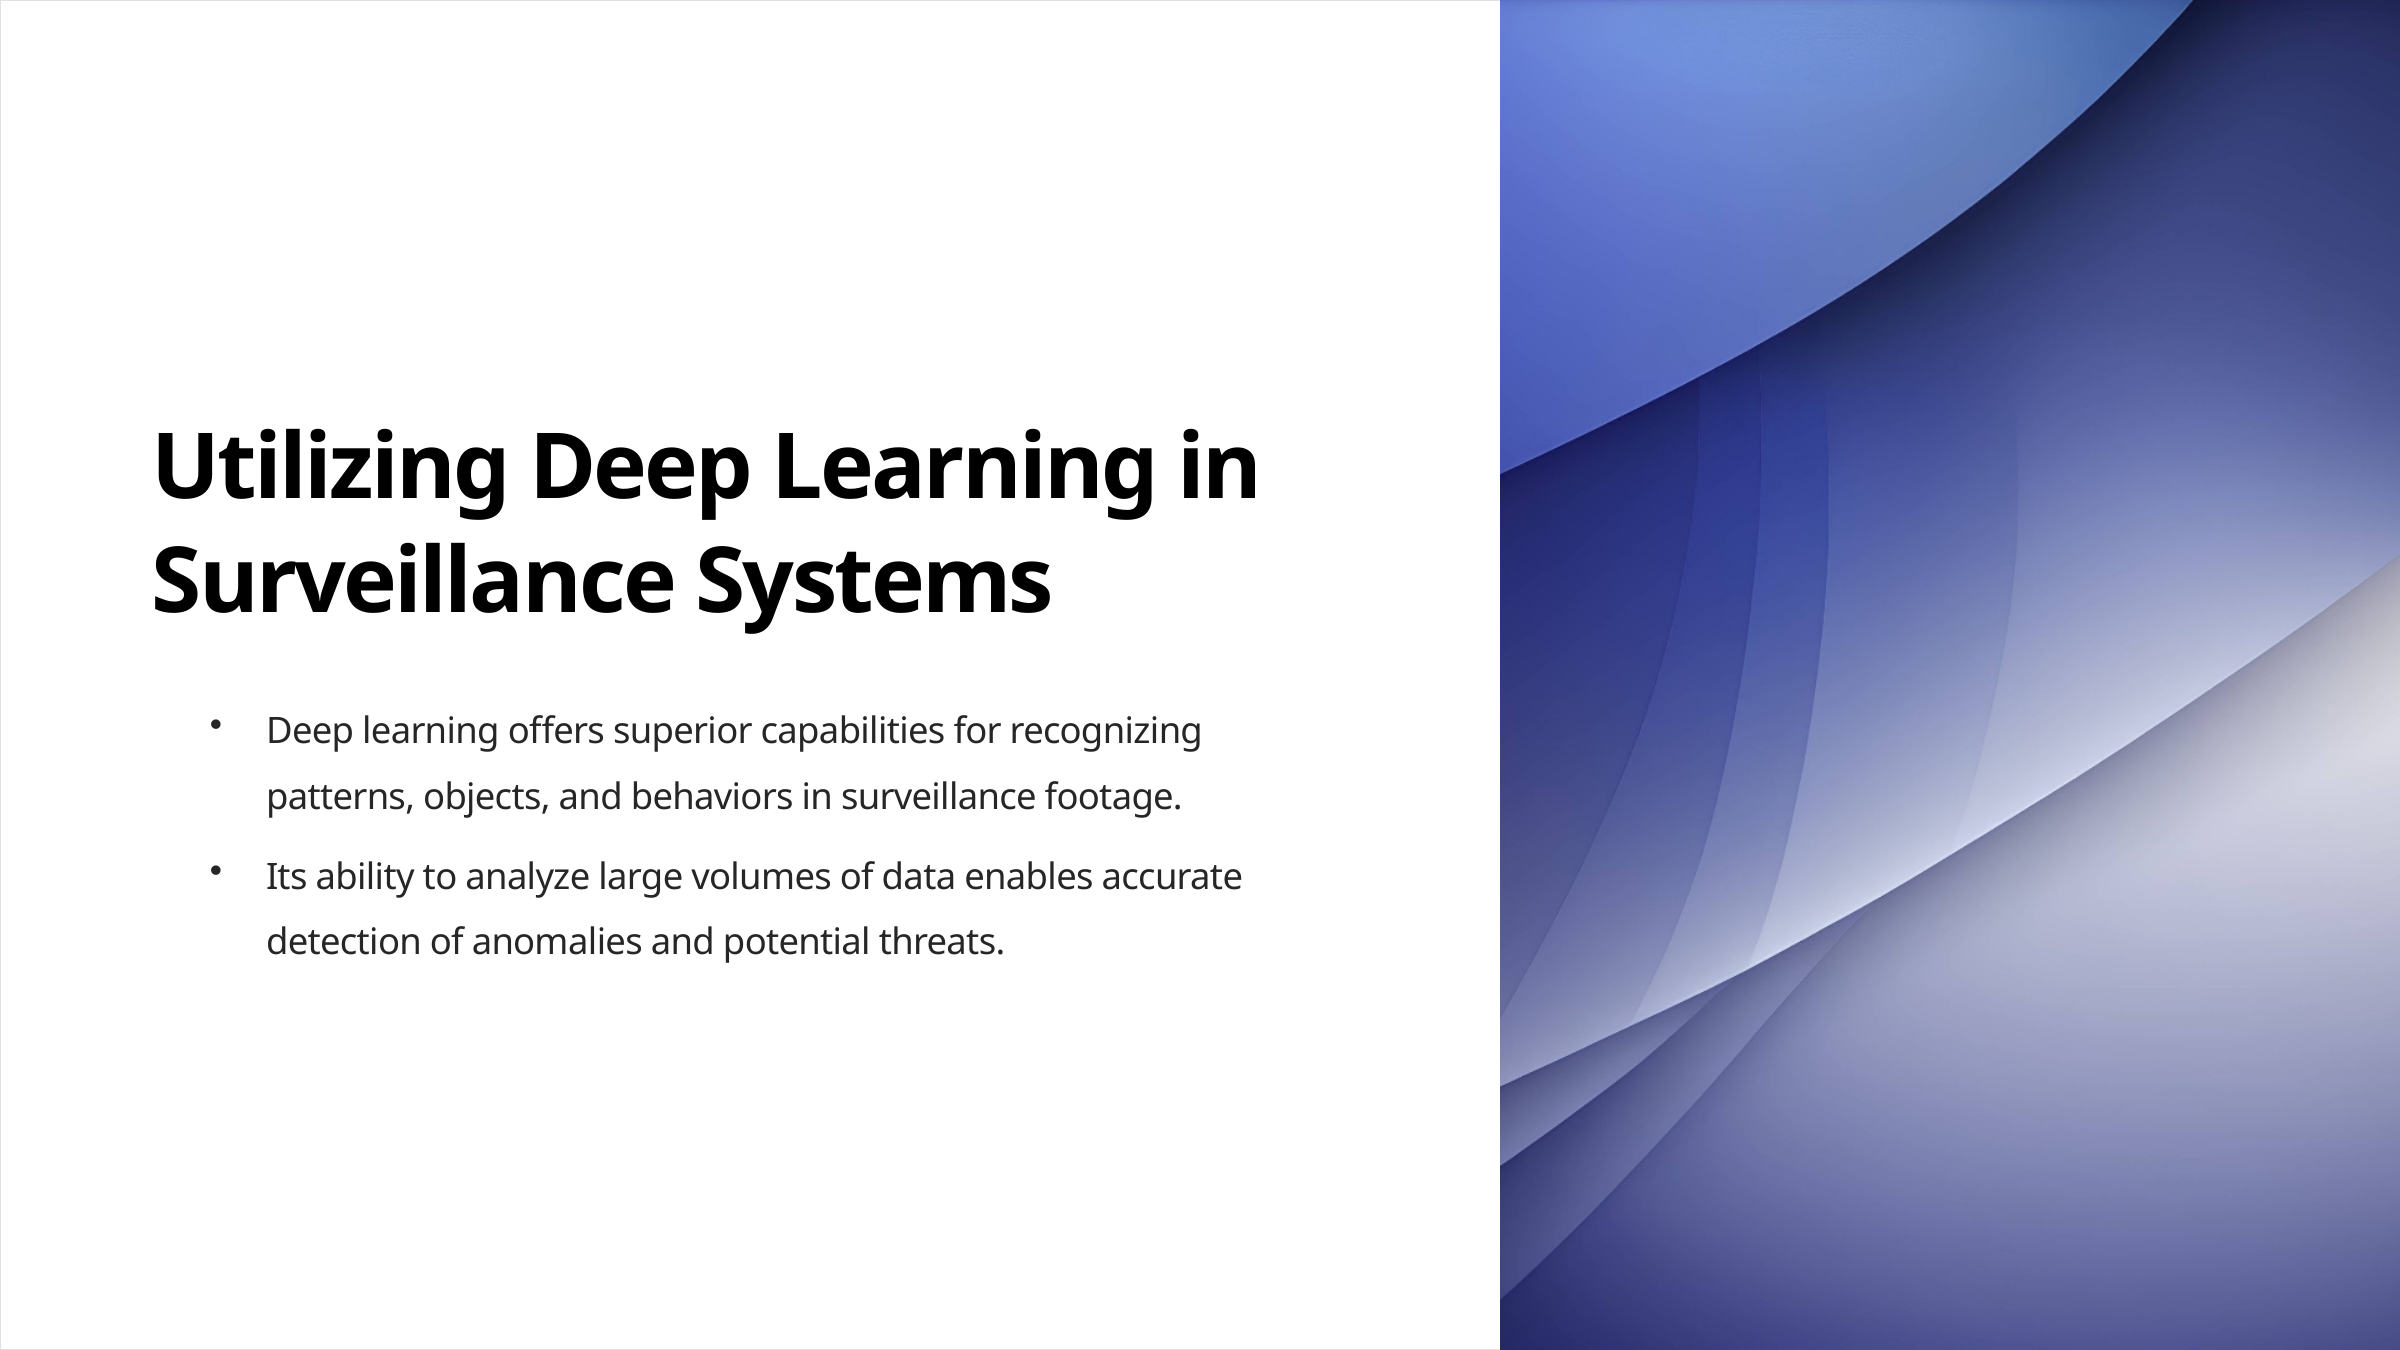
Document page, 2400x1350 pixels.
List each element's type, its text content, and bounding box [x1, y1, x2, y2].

picture [1499, 0, 2400, 1350]
text_box Its ability to analyze large volumes of data enables accurate detection of anomalies and potential threats. [194, 823, 1364, 955]
text_box Deep learning offers superior capabilities for recognizing patterns, objects, and behaviors in surveillance footage. [194, 677, 1364, 809]
text_box [0, 0, 1499, 1350]
text_box Utilizing Deep Learning in Surveillance Systems [136, 395, 1364, 624]
